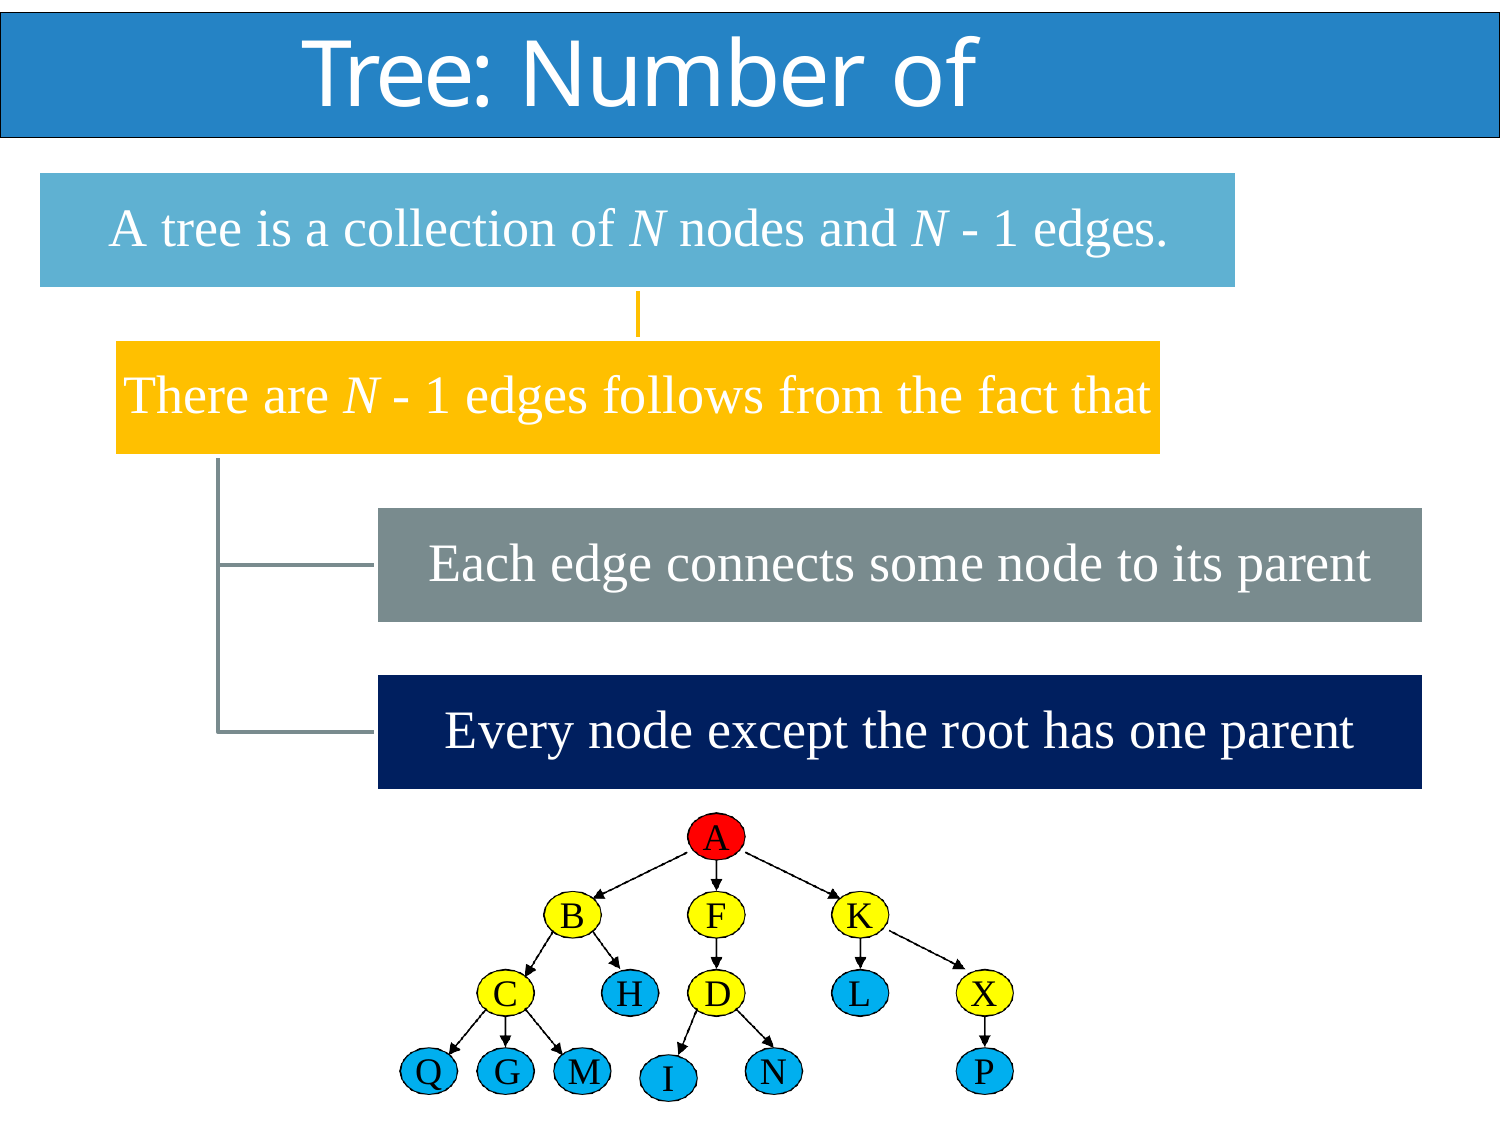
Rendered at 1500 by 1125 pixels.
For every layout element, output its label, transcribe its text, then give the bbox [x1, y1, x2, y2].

title Tree: Number of Edges [299, 12, 1201, 167]
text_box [373, 503, 1427, 627]
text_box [373, 671, 1427, 794]
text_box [35, 168, 1240, 735]
picture [398, 811, 1014, 1102]
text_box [111, 336, 1165, 459]
